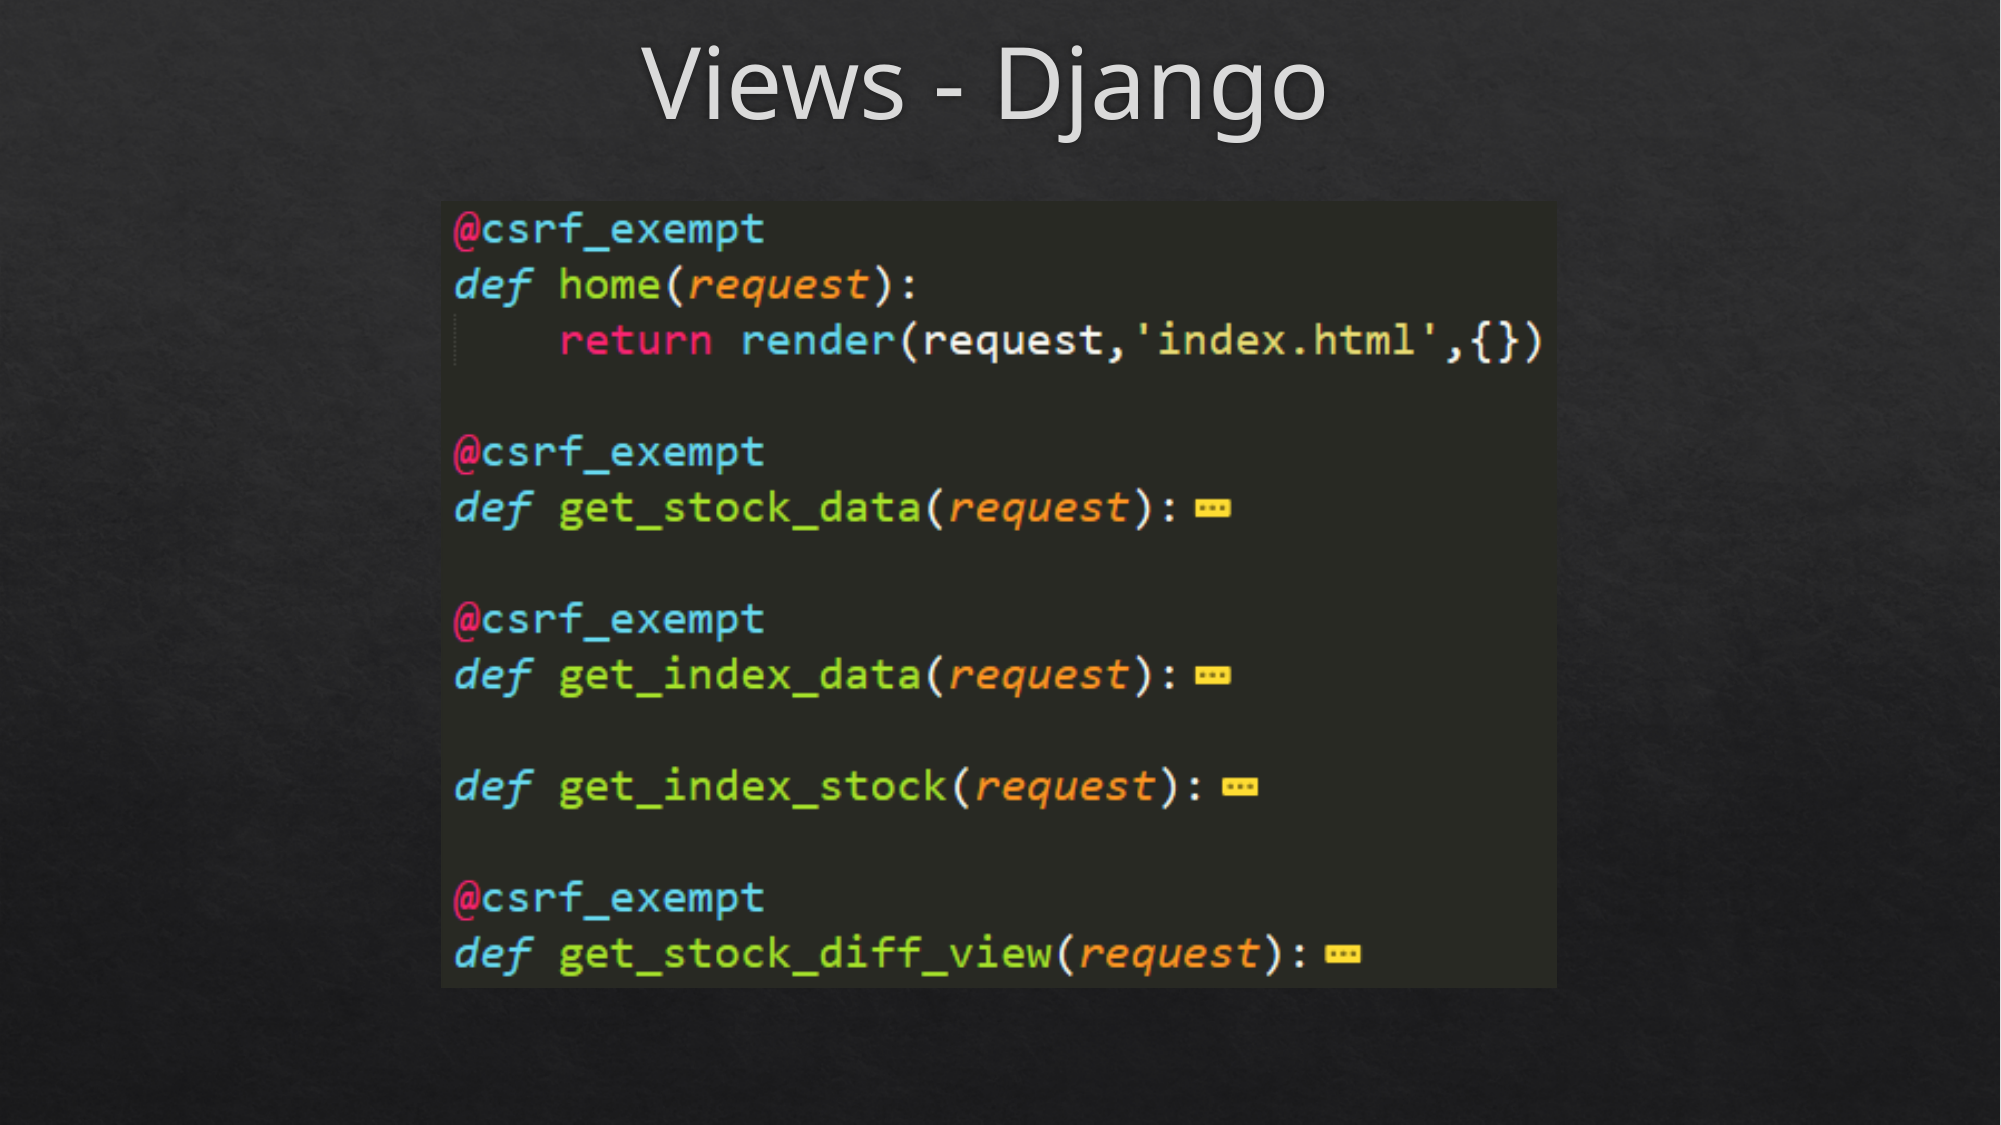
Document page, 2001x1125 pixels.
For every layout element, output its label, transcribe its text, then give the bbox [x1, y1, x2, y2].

picture [441, 201, 1558, 988]
title Views - Django [149, 0, 1849, 160]
